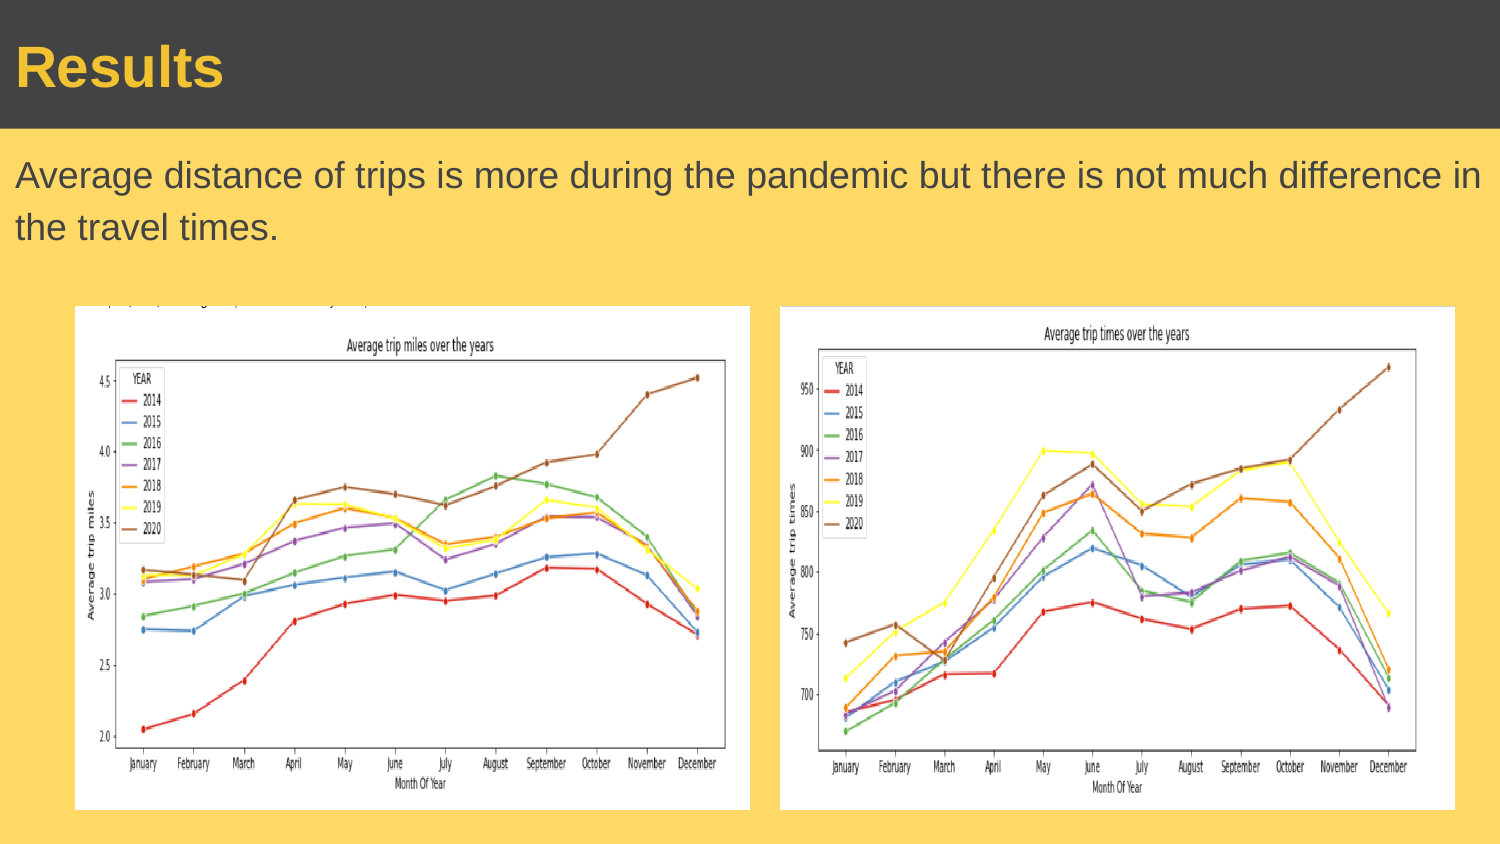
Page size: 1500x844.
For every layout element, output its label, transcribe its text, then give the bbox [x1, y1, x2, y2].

picture [75, 305, 751, 810]
list Average distance of trips is more during the pandemic but there is not much difference in the travel times. [0, 129, 1500, 830]
picture [780, 305, 1455, 810]
title Results [0, 0, 1500, 129]
